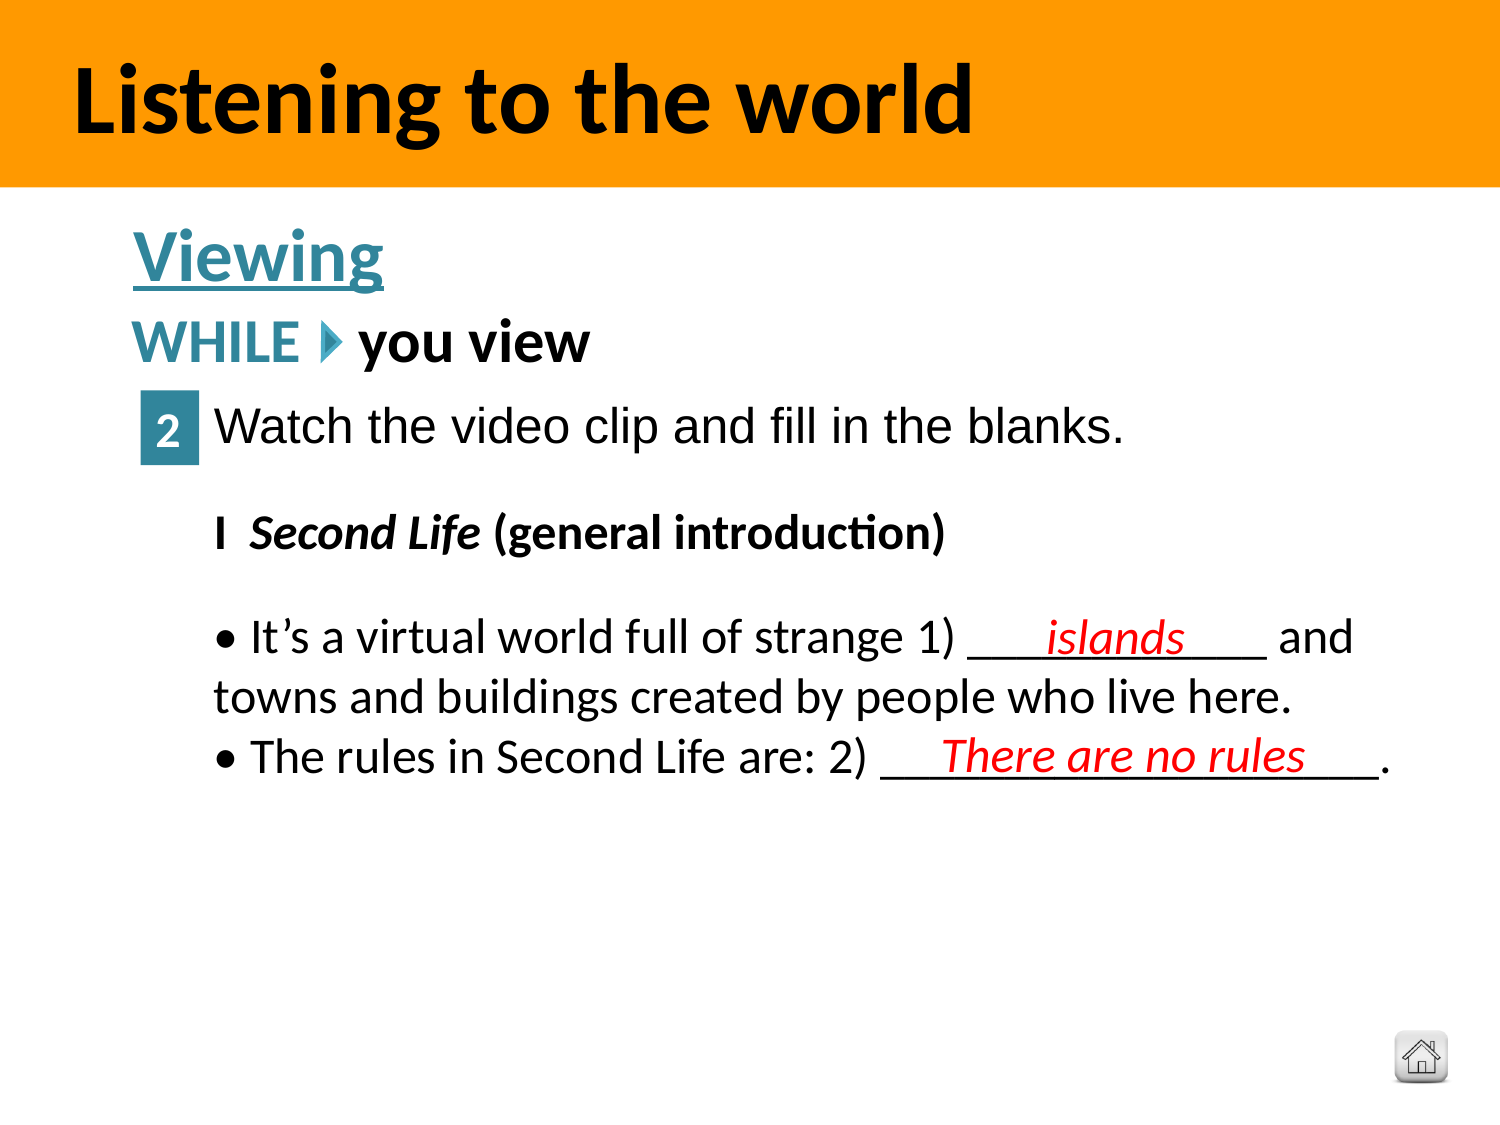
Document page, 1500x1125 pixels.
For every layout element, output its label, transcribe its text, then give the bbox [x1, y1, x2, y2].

text_box • It’s a virtual world full of strange 1) ____________ and towns and buildings created by people who live here. • The rules in Second Life are: 2) ____________________. [199, 595, 1454, 791]
text_box Viewing [118, 199, 399, 291]
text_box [116, 292, 762, 385]
picture [1382, 1019, 1460, 1097]
text_box islands [1031, 597, 1208, 673]
text_box There are no rules [925, 714, 1325, 790]
text_box Listening to the world [0, 0, 1500, 188]
text_box I Second Life (general introduction) [199, 492, 1418, 567]
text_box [140, 386, 1383, 467]
